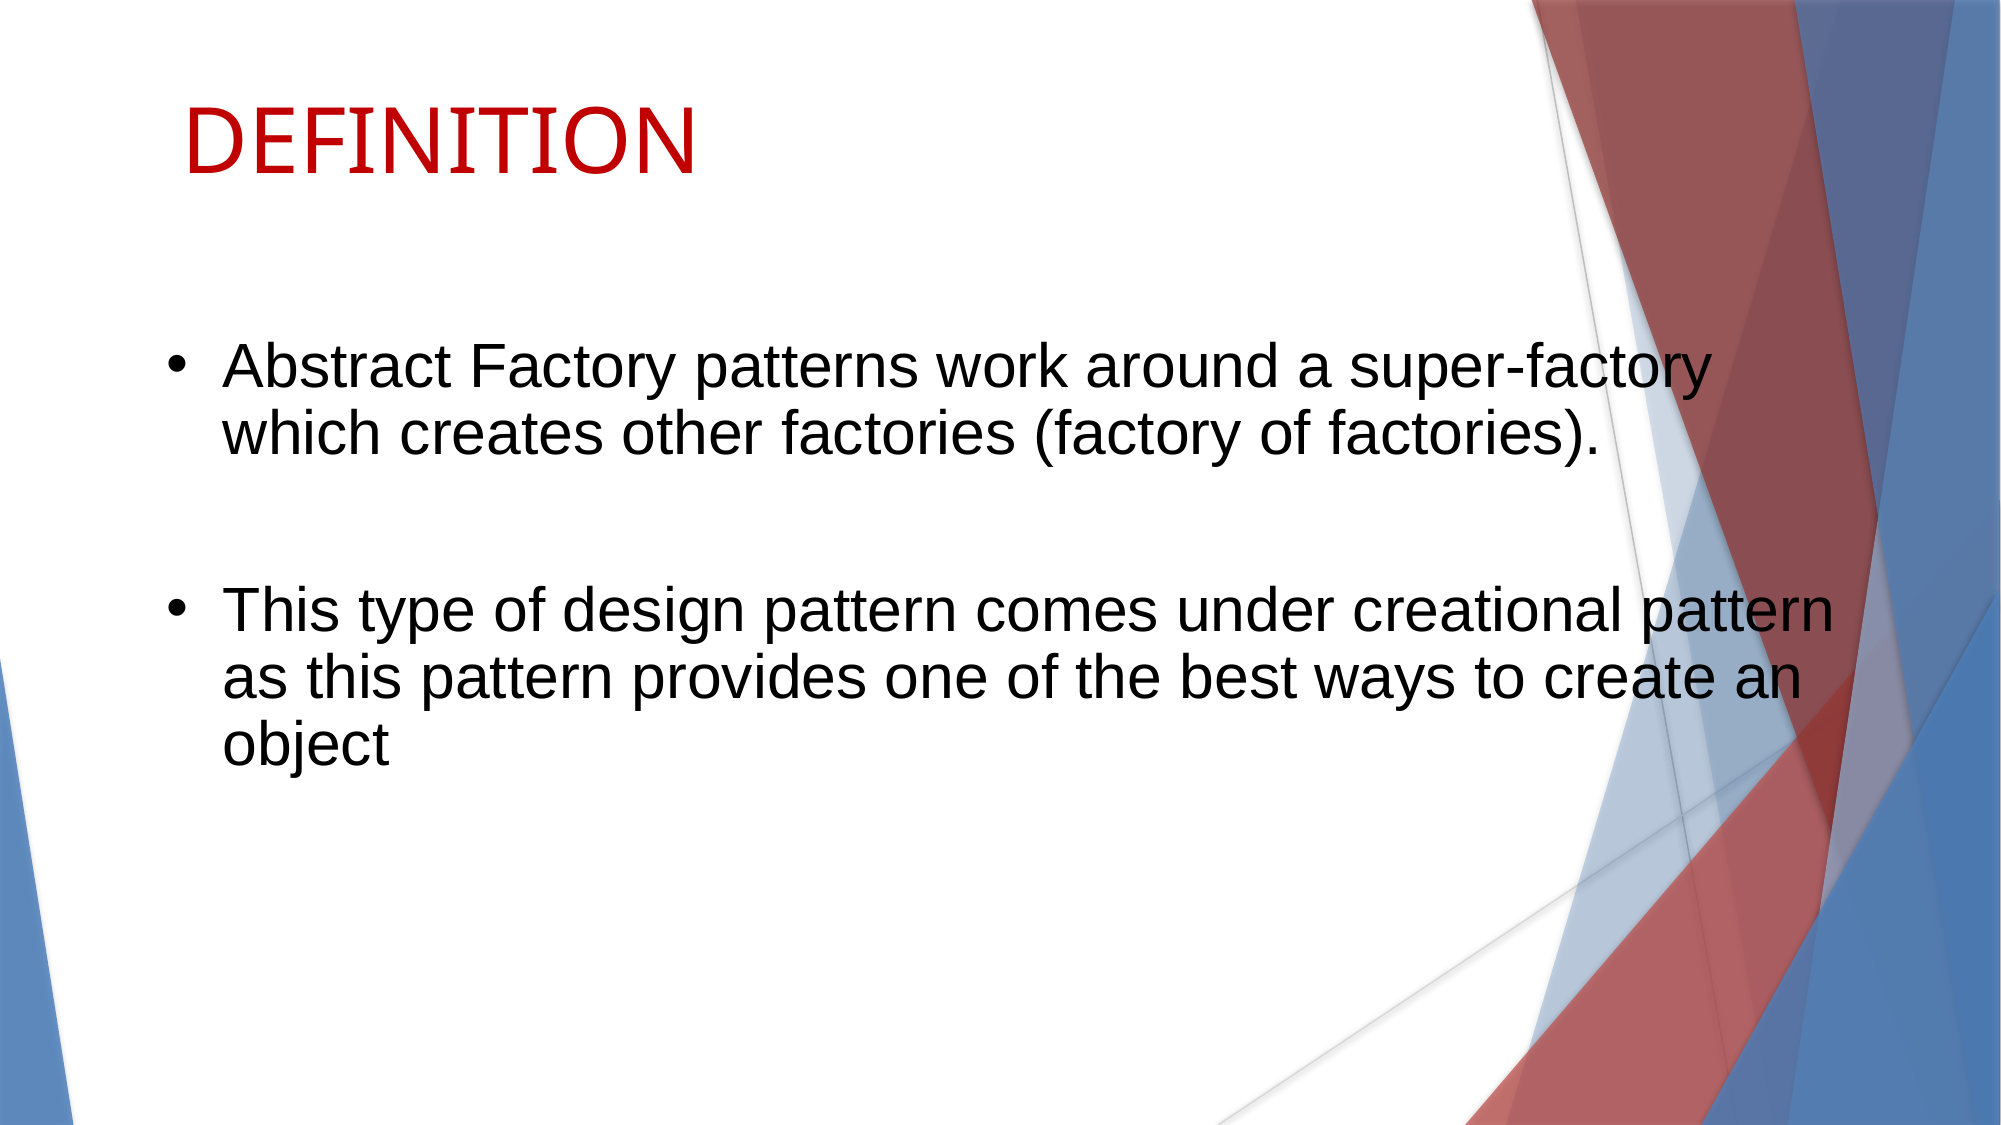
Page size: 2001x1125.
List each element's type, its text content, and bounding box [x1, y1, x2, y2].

text_box DEFINITION [166, 74, 1467, 200]
subtitle Abstract Factory patterns work around a super-factory which creates other factories (factory of factories). This type of design pattern comes under creational pattern as this pattern provides one of the best ways to create an object [166, 350, 1884, 763]
